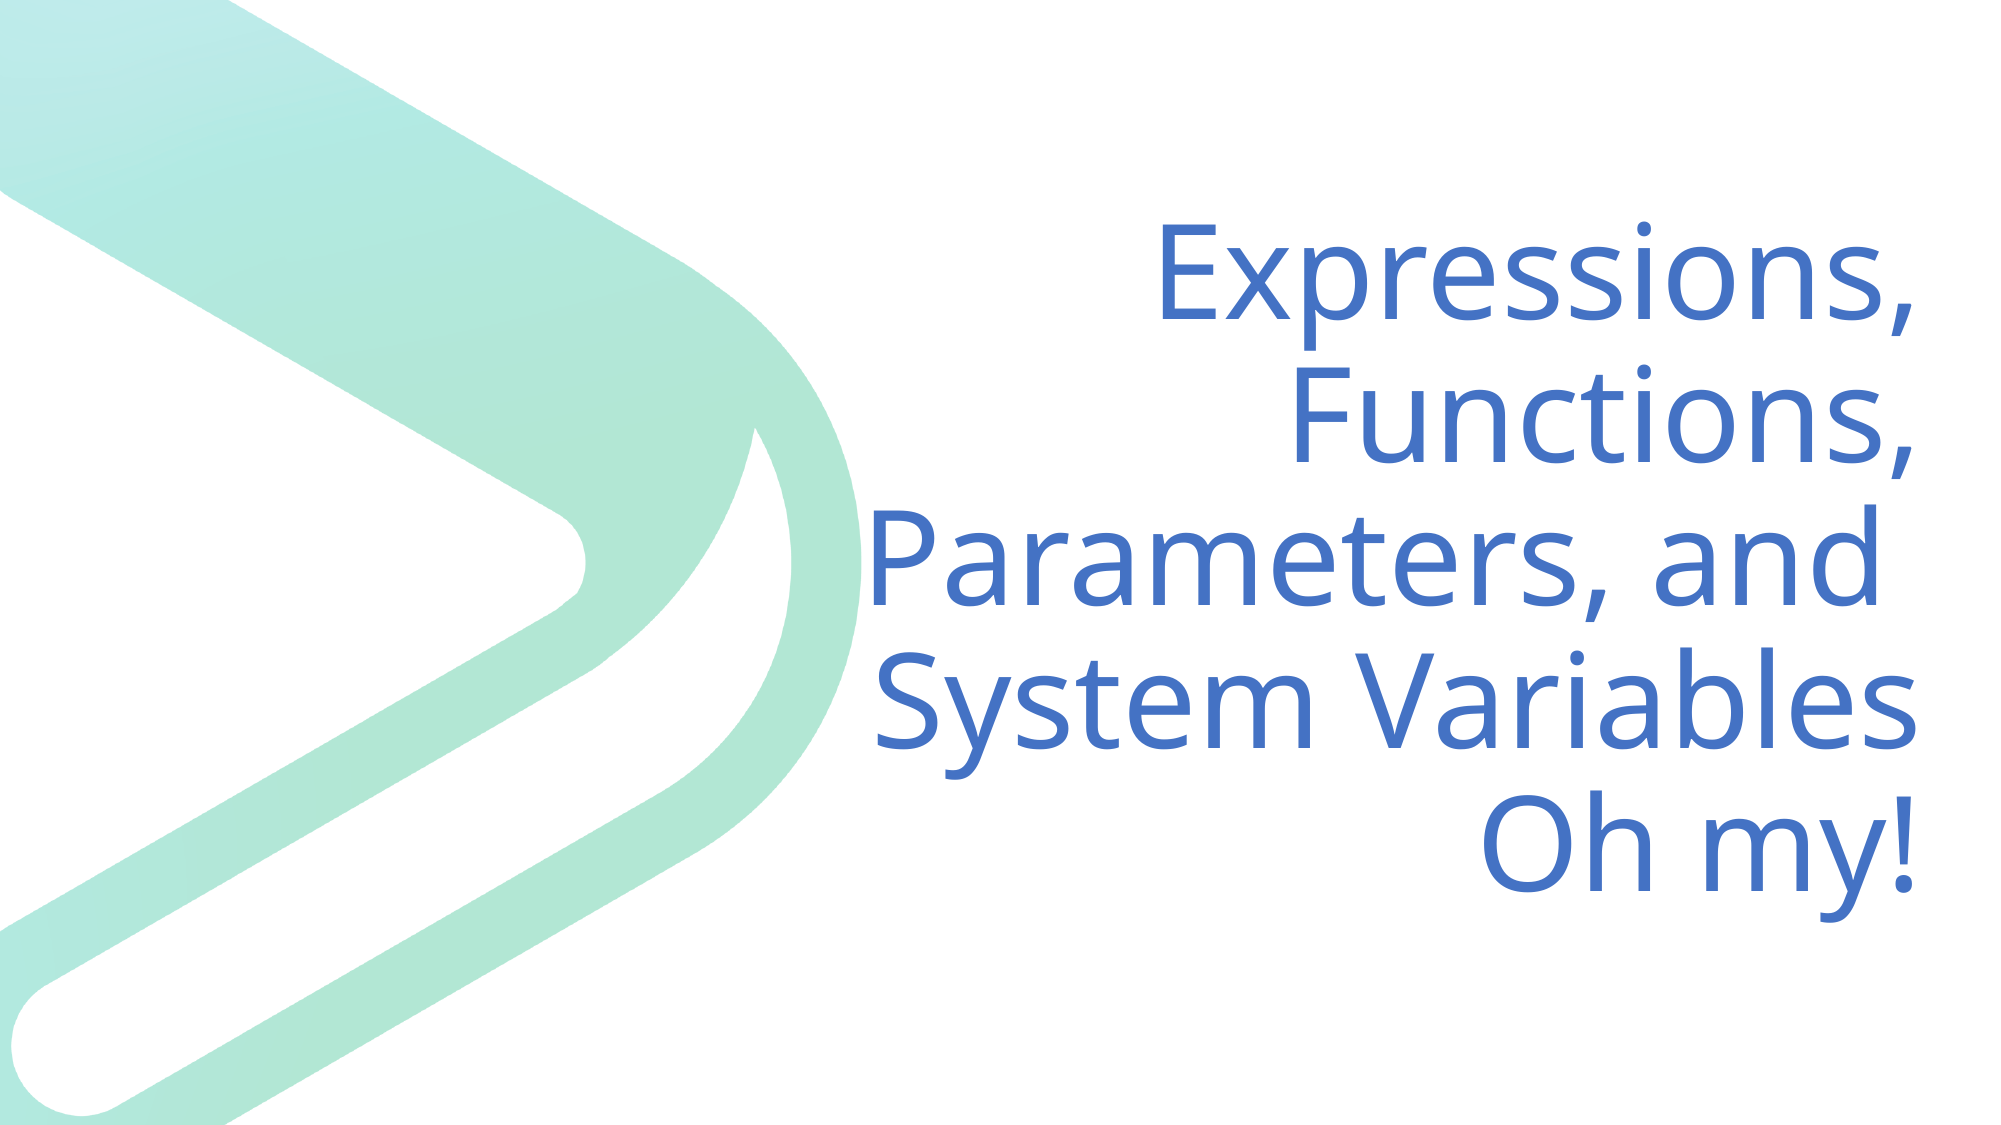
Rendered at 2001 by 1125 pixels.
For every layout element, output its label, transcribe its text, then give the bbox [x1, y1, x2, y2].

picture [0, 0, 863, 1125]
title Expressions, Functions, Parameters, and System Variables Oh my! [62, 62, 1938, 1063]
